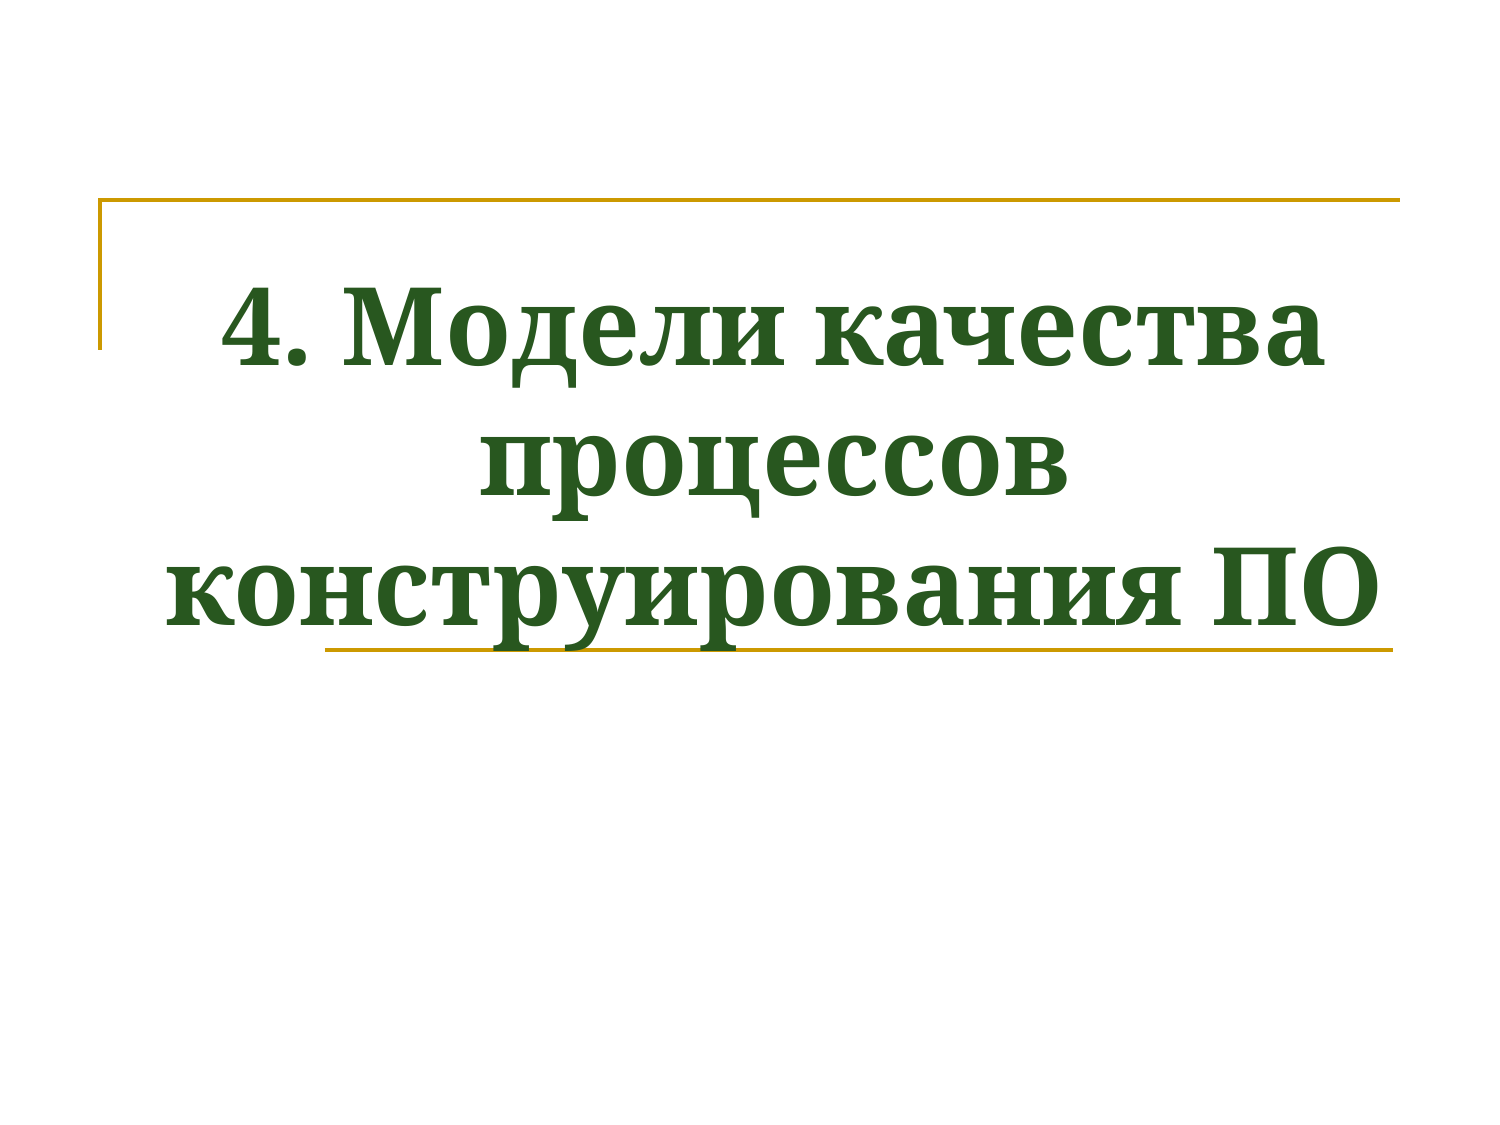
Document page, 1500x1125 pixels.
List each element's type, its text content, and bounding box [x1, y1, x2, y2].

title 4. Модели качества процессов конструирования ПО [150, 249, 1401, 538]
